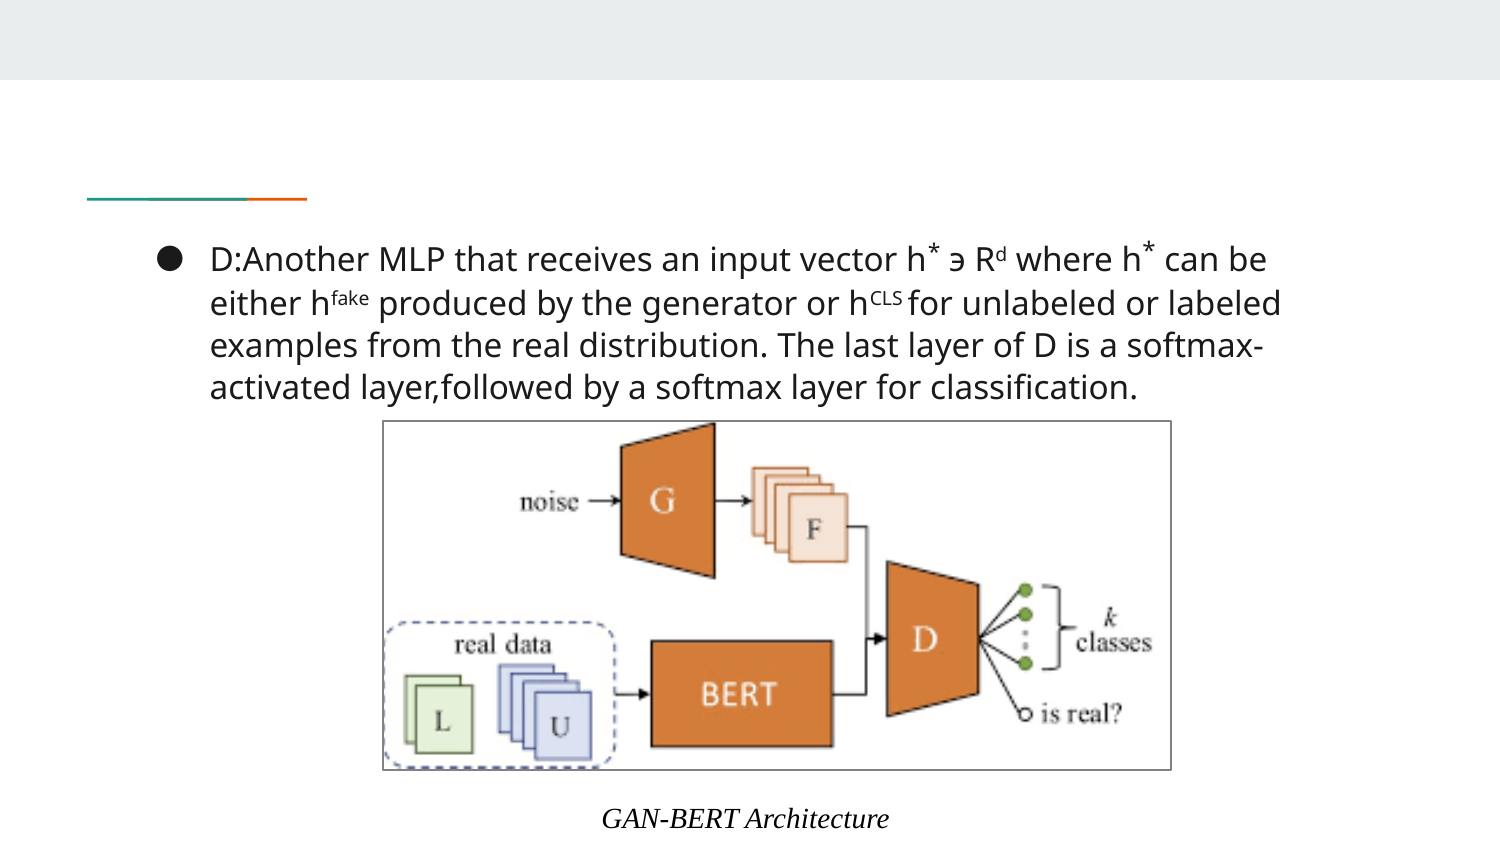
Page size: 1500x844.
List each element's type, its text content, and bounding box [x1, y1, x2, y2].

picture [383, 421, 1171, 769]
text_box GAN-BERT Architecture [383, 784, 1170, 844]
list D:Another MLP that receives an input vector h* ϶ Rd where h* can be either hfake produced by the generator or hCLS for unlabeled or labeled examples from the real distribution. The last layer of D is a softmax-activated layer,followed by a softmax layer for classification. [119, 212, 1381, 422]
